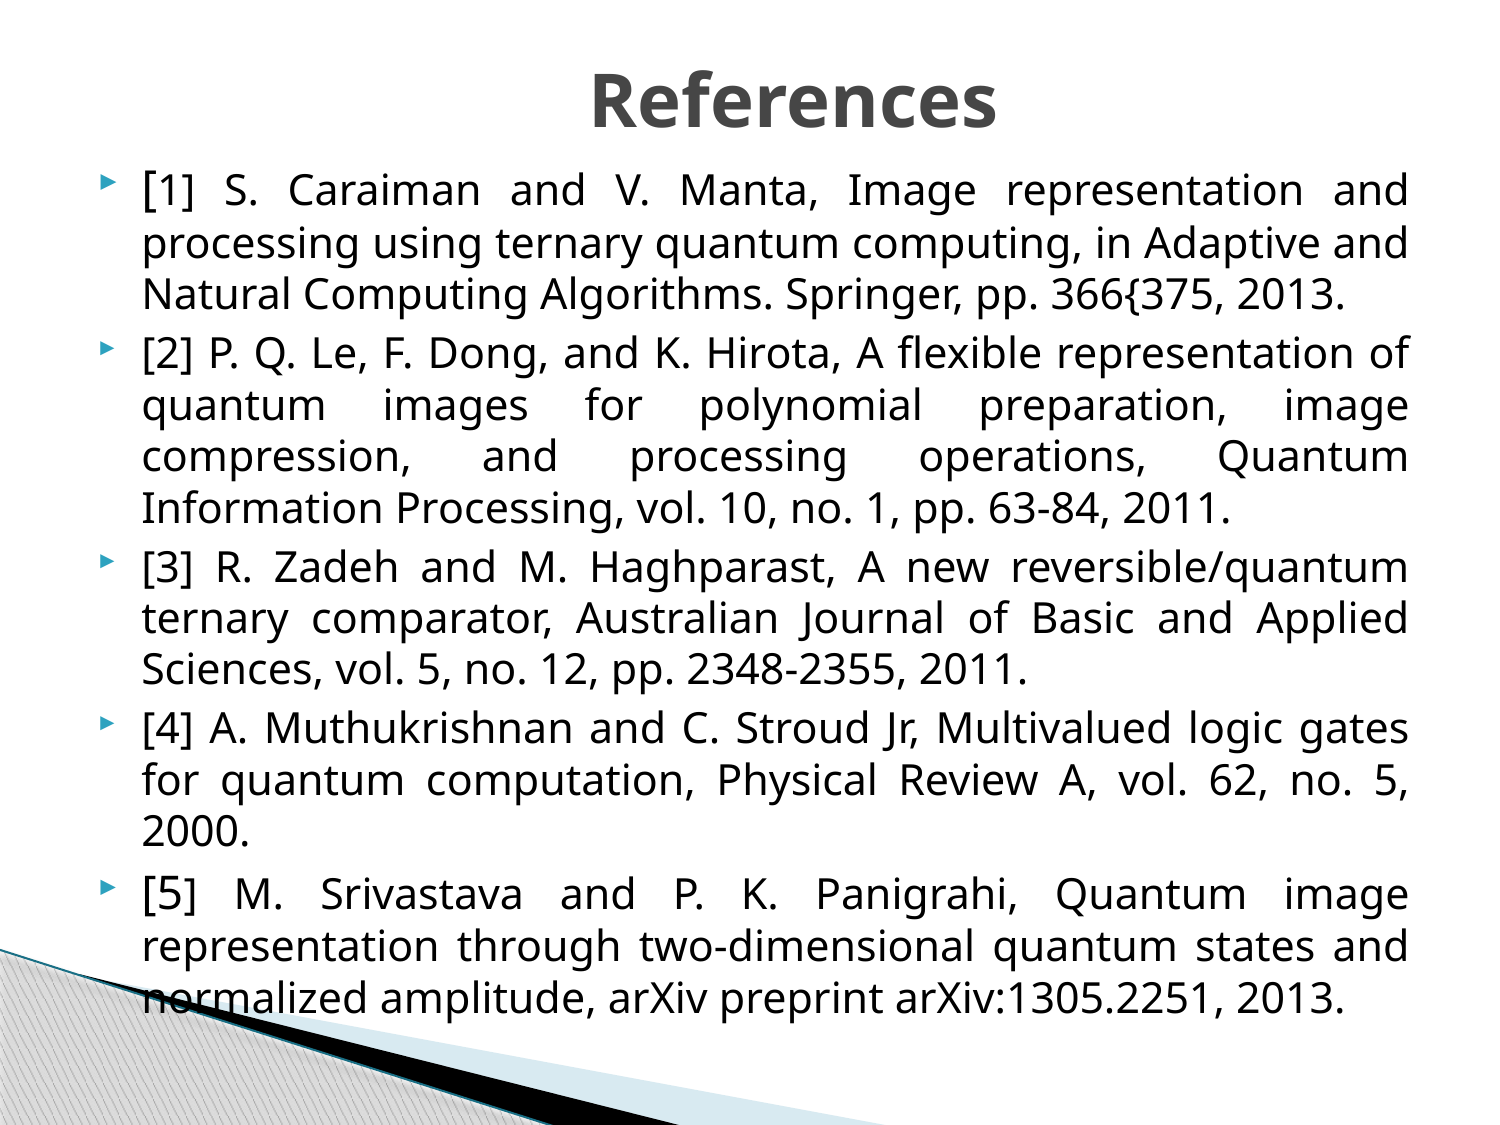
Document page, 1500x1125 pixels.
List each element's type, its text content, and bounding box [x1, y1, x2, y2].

list [1] S. Caraiman and V. Manta, Image representation and processing using ternary quantum computing, in Adaptive and Natural Computing Algorithms. Springer, pp. 366{375, 2013. [2] P. Q. Le, F. Dong, and K. Hirota, A flexible representation of quantum images for polynomial preparation, image compression, and processing operations, Quantum Information Processing, vol. 10, no. 1, pp. 63-84, 2011. [3] R. Zadeh and M. Haghparast, A new reversible/quantum ternary comparator, Australian Journal of Basic and Applied Sciences, vol. 5, no. 12, pp. 2348-2355, 2011. [4] A. Muthukrishnan and C. Stroud Jr, Multivalued logic gates for quantum computation, Physical Review A, vol. 62, no. 5, 2000. [5] M. Srivastava and P. K. Panigrahi, Quantum image representation through two-dimensional quantum states and normalized amplitude, arXiv preprint arXiv:1305.2251, 2013. [75, 149, 1425, 1050]
title References [162, 45, 1425, 150]
